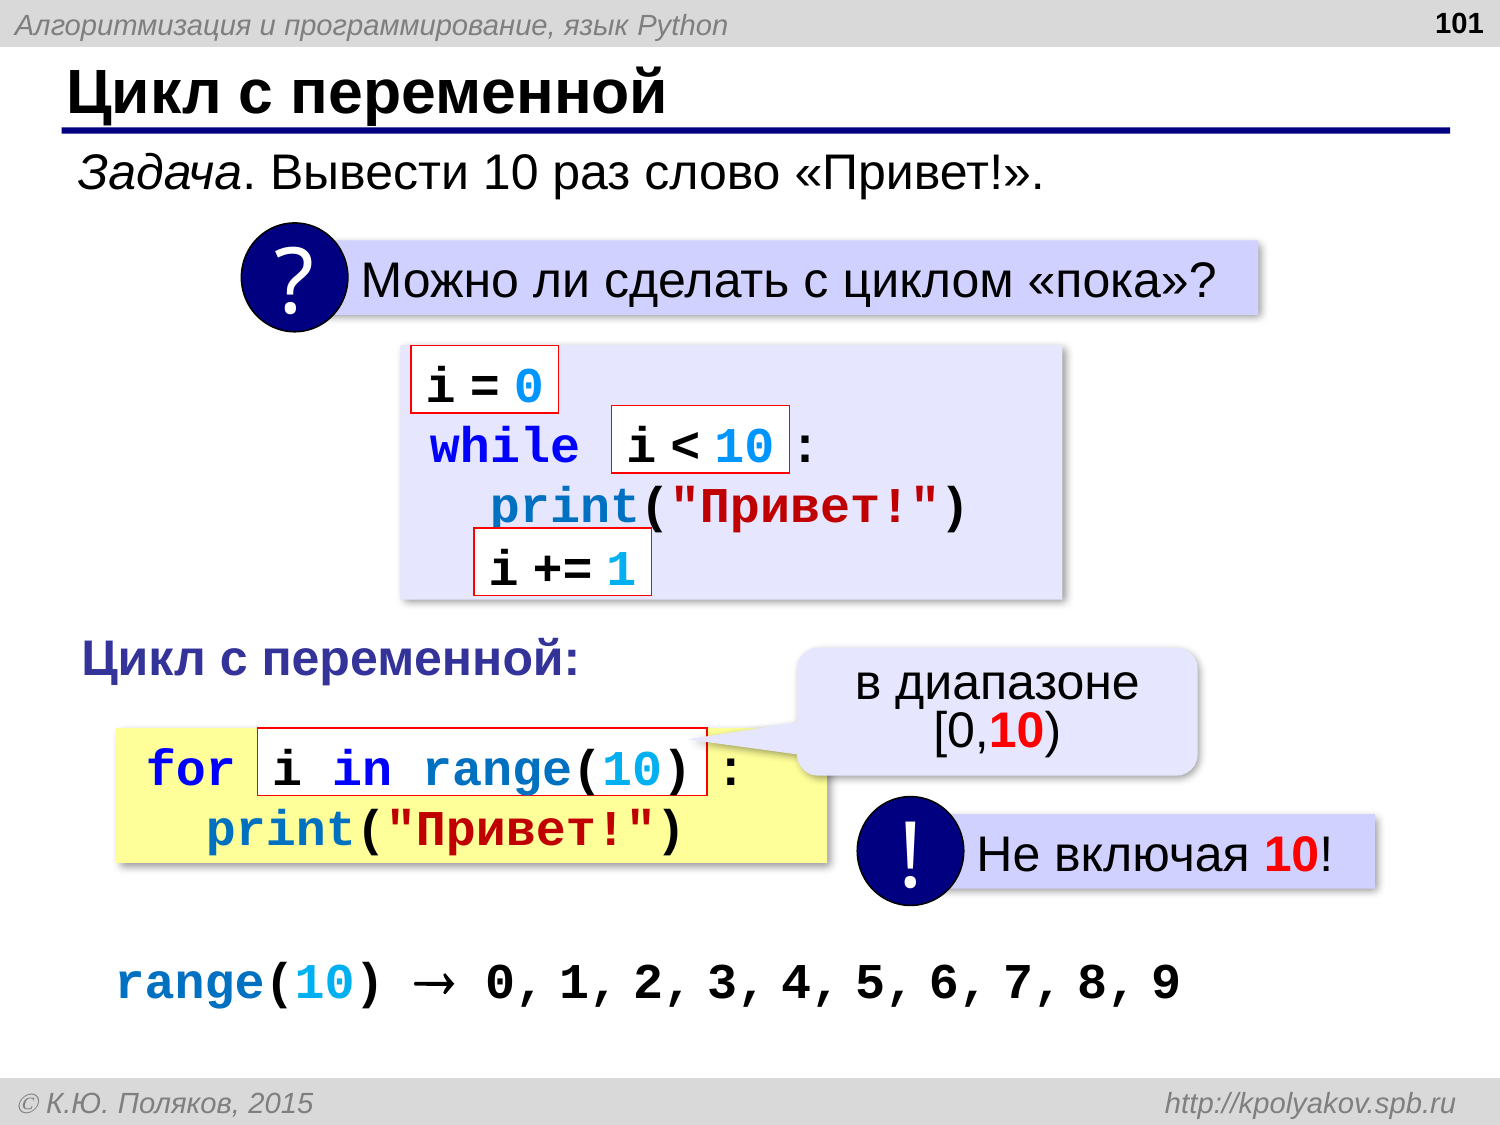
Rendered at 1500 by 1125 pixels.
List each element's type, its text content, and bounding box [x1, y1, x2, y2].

text_box while : print("Привет!") [400, 344, 1063, 600]
slide_number 101 [1148, 0, 1500, 75]
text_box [241, 222, 1259, 332]
text_box Задача. Вывести 10 раз слово «Привет!». [62, 131, 1454, 207]
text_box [857, 796, 1376, 906]
text_box в диапазоне [0,10) [687, 647, 1198, 776]
text_box i = 0 [410, 345, 559, 413]
text_box for : print("Привет!") [116, 728, 828, 863]
title Цикл с переменной [51, 49, 1425, 127]
text_box i in range(10) [257, 728, 708, 796]
text_box i += 1 [473, 528, 652, 596]
text_box range(10)  0, 1, 2, 3, 4, 5, 6, 7, 8, 9 [99, 940, 1196, 1016]
text_box Цикл с переменной: [66, 618, 596, 693]
text_box i < 10 [611, 405, 790, 473]
